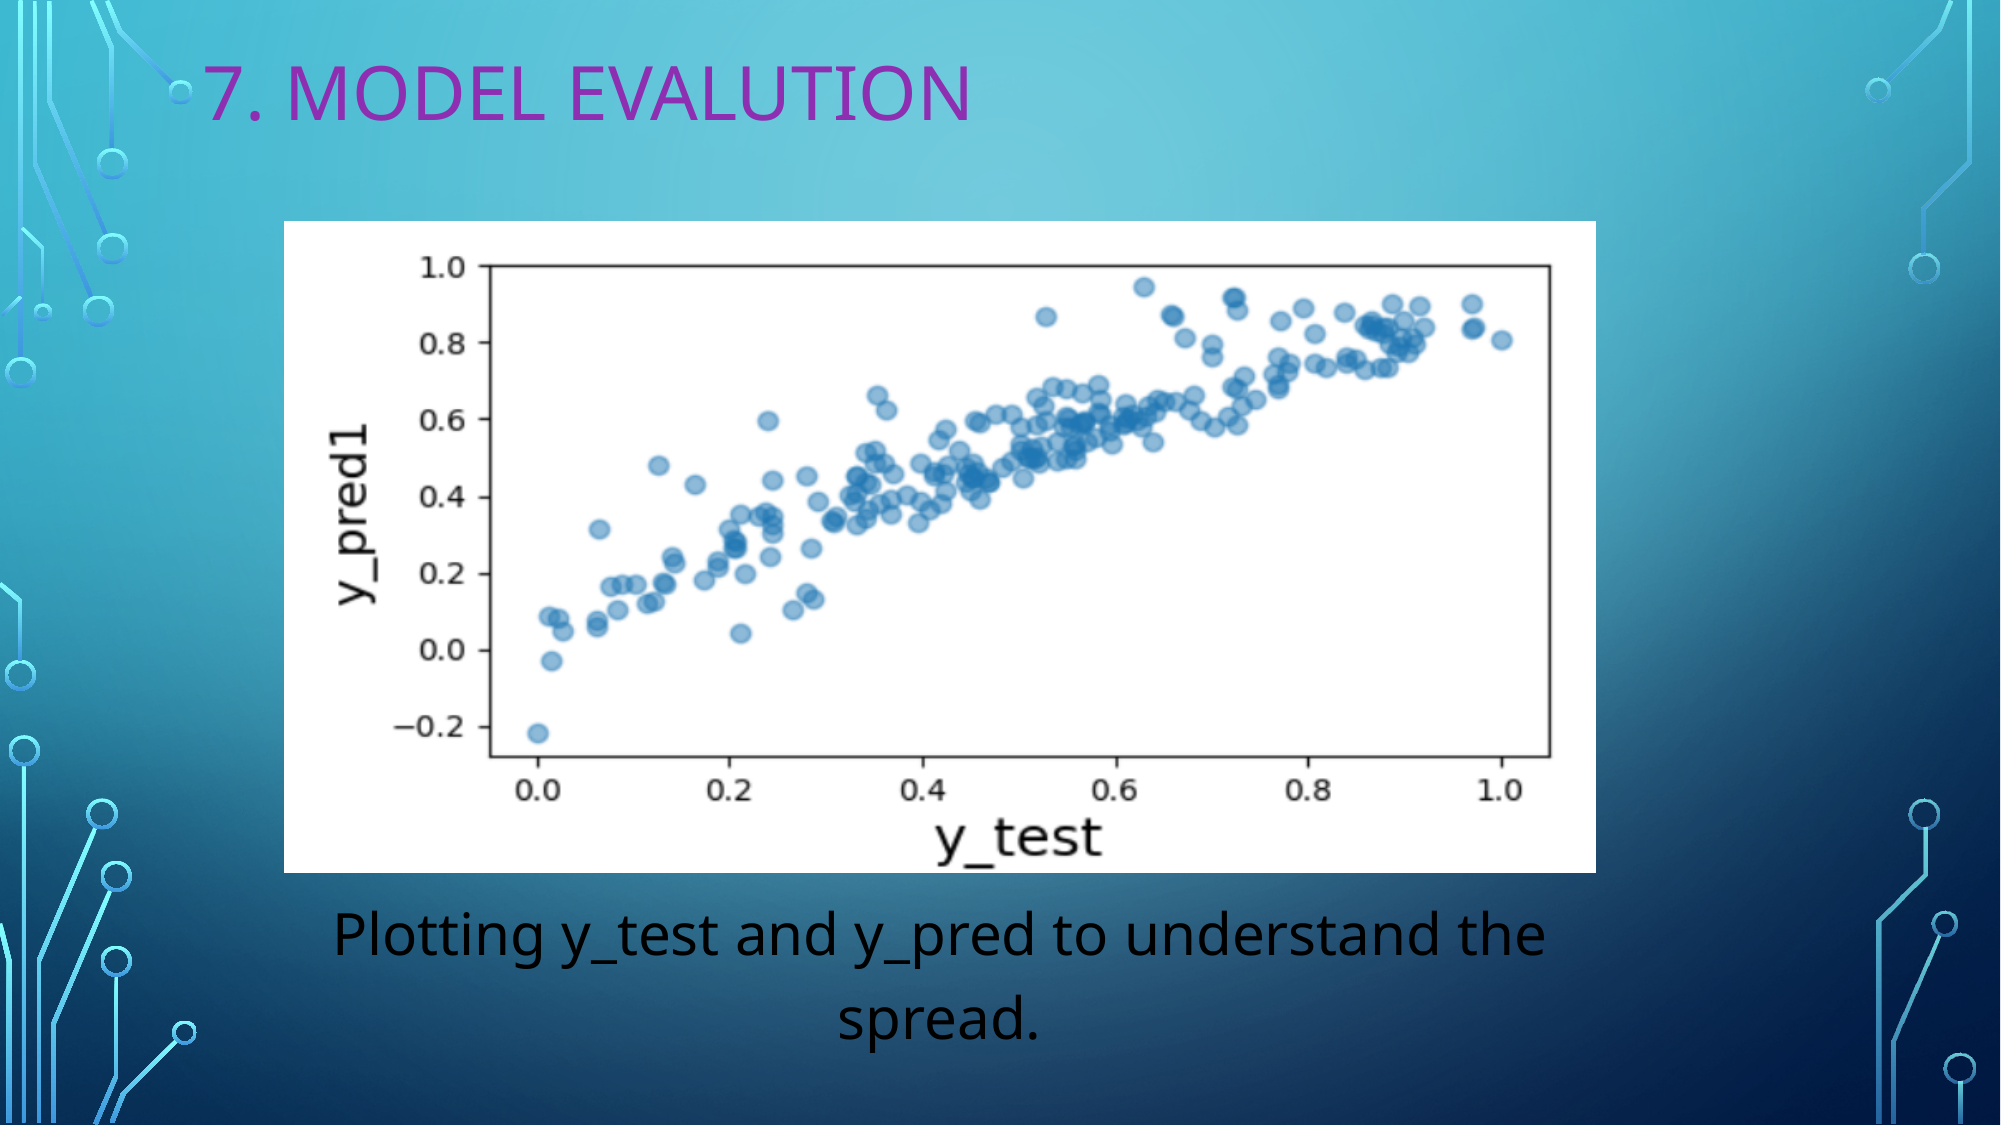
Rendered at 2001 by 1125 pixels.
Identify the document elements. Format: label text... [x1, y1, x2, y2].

picture [283, 220, 1596, 873]
list Plotting y_test and y_pred to understand the spread. [284, 875, 1596, 1026]
text_box 7. MODEL EVALUTION [187, 32, 1813, 160]
